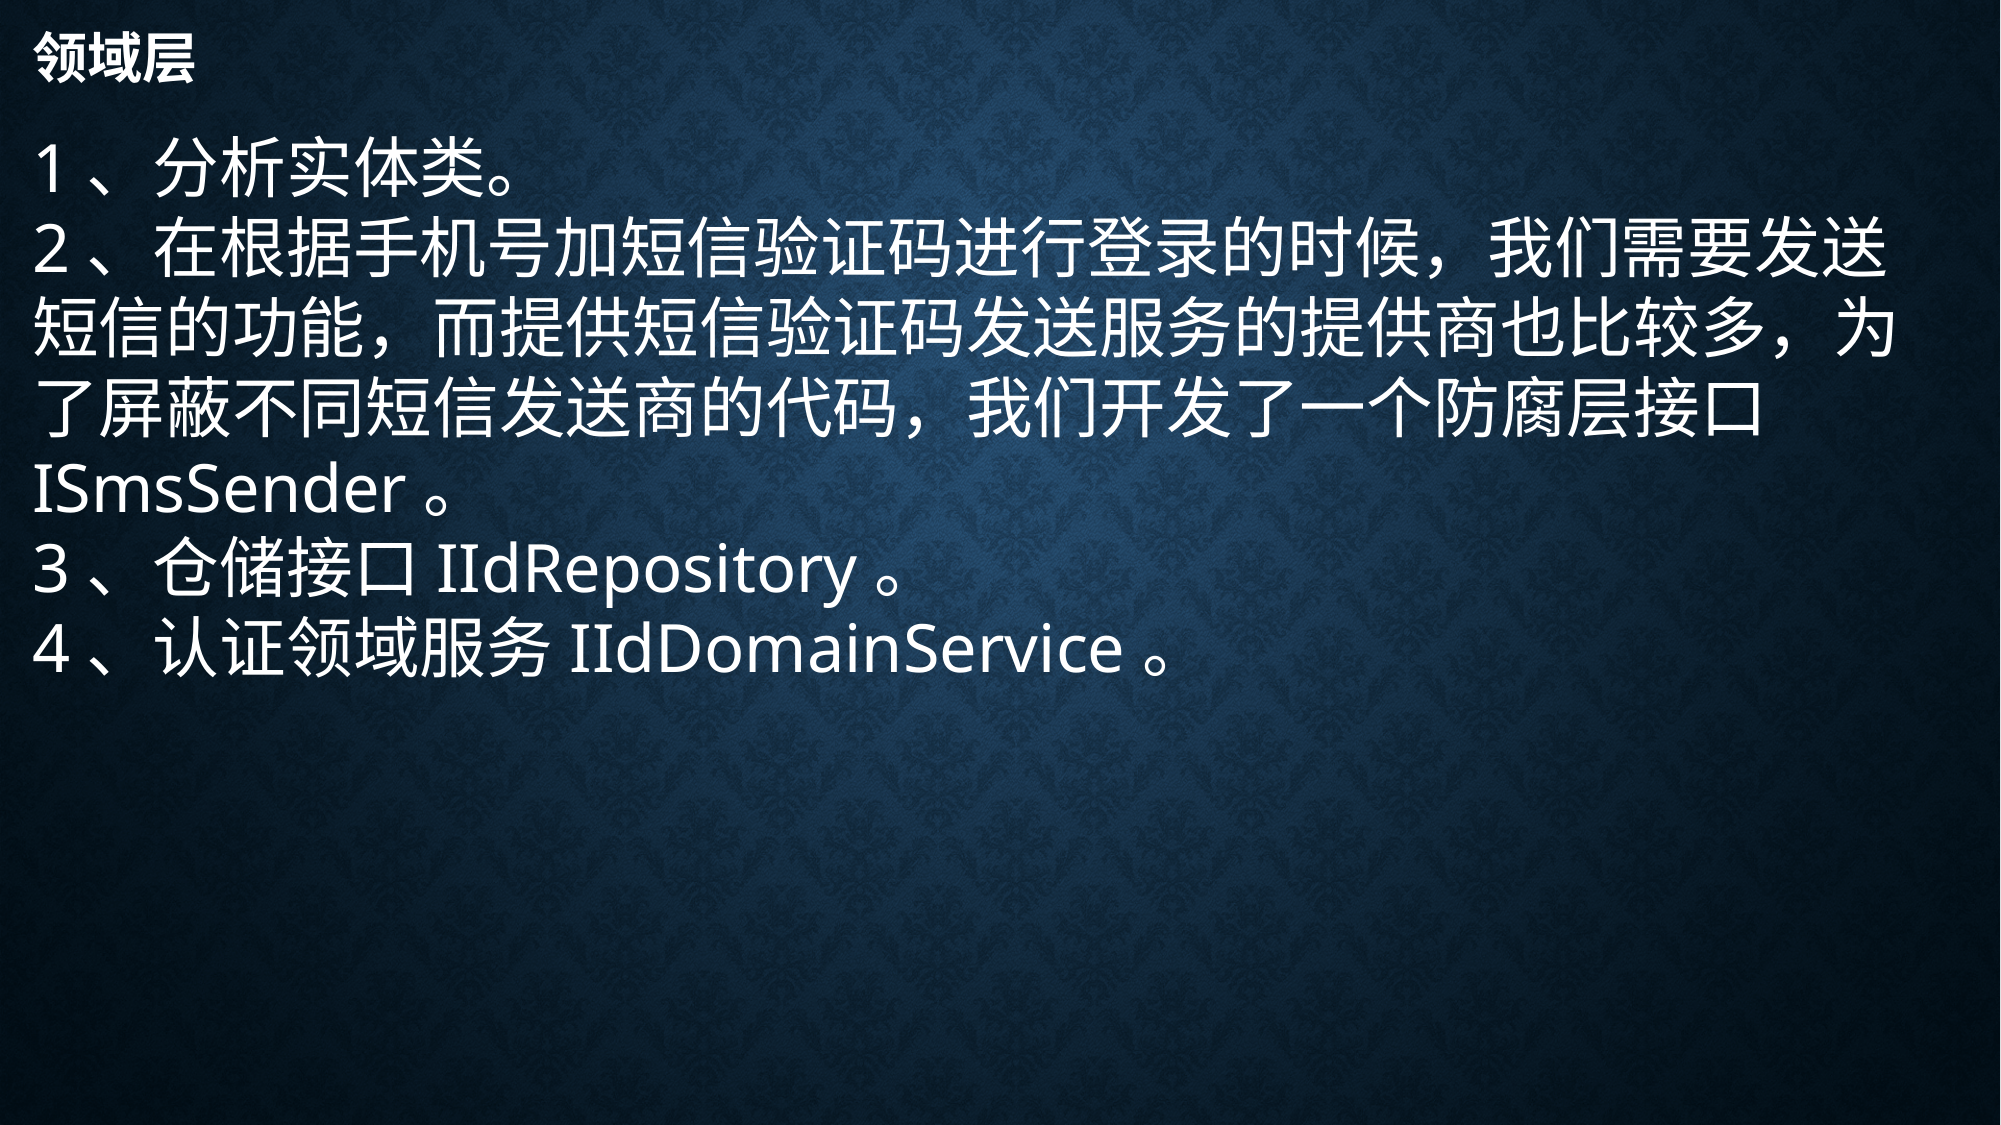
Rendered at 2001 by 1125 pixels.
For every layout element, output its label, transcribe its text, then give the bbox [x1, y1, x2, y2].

list 1、分析实体类。 2、在根据手机号加短信验证码进行登录的时候，我们需要发送短信的功能，而提供短信验证码发送服务的提供商也比较多，为了屏蔽不同短信发送商的代码，我们开发了一个防腐层接口ISmsSender。 3、仓储接口IIdRepository。 4、认证领域服务IIdDomainService。 [17, 118, 1969, 1102]
title 领域层 [17, 23, 966, 99]
